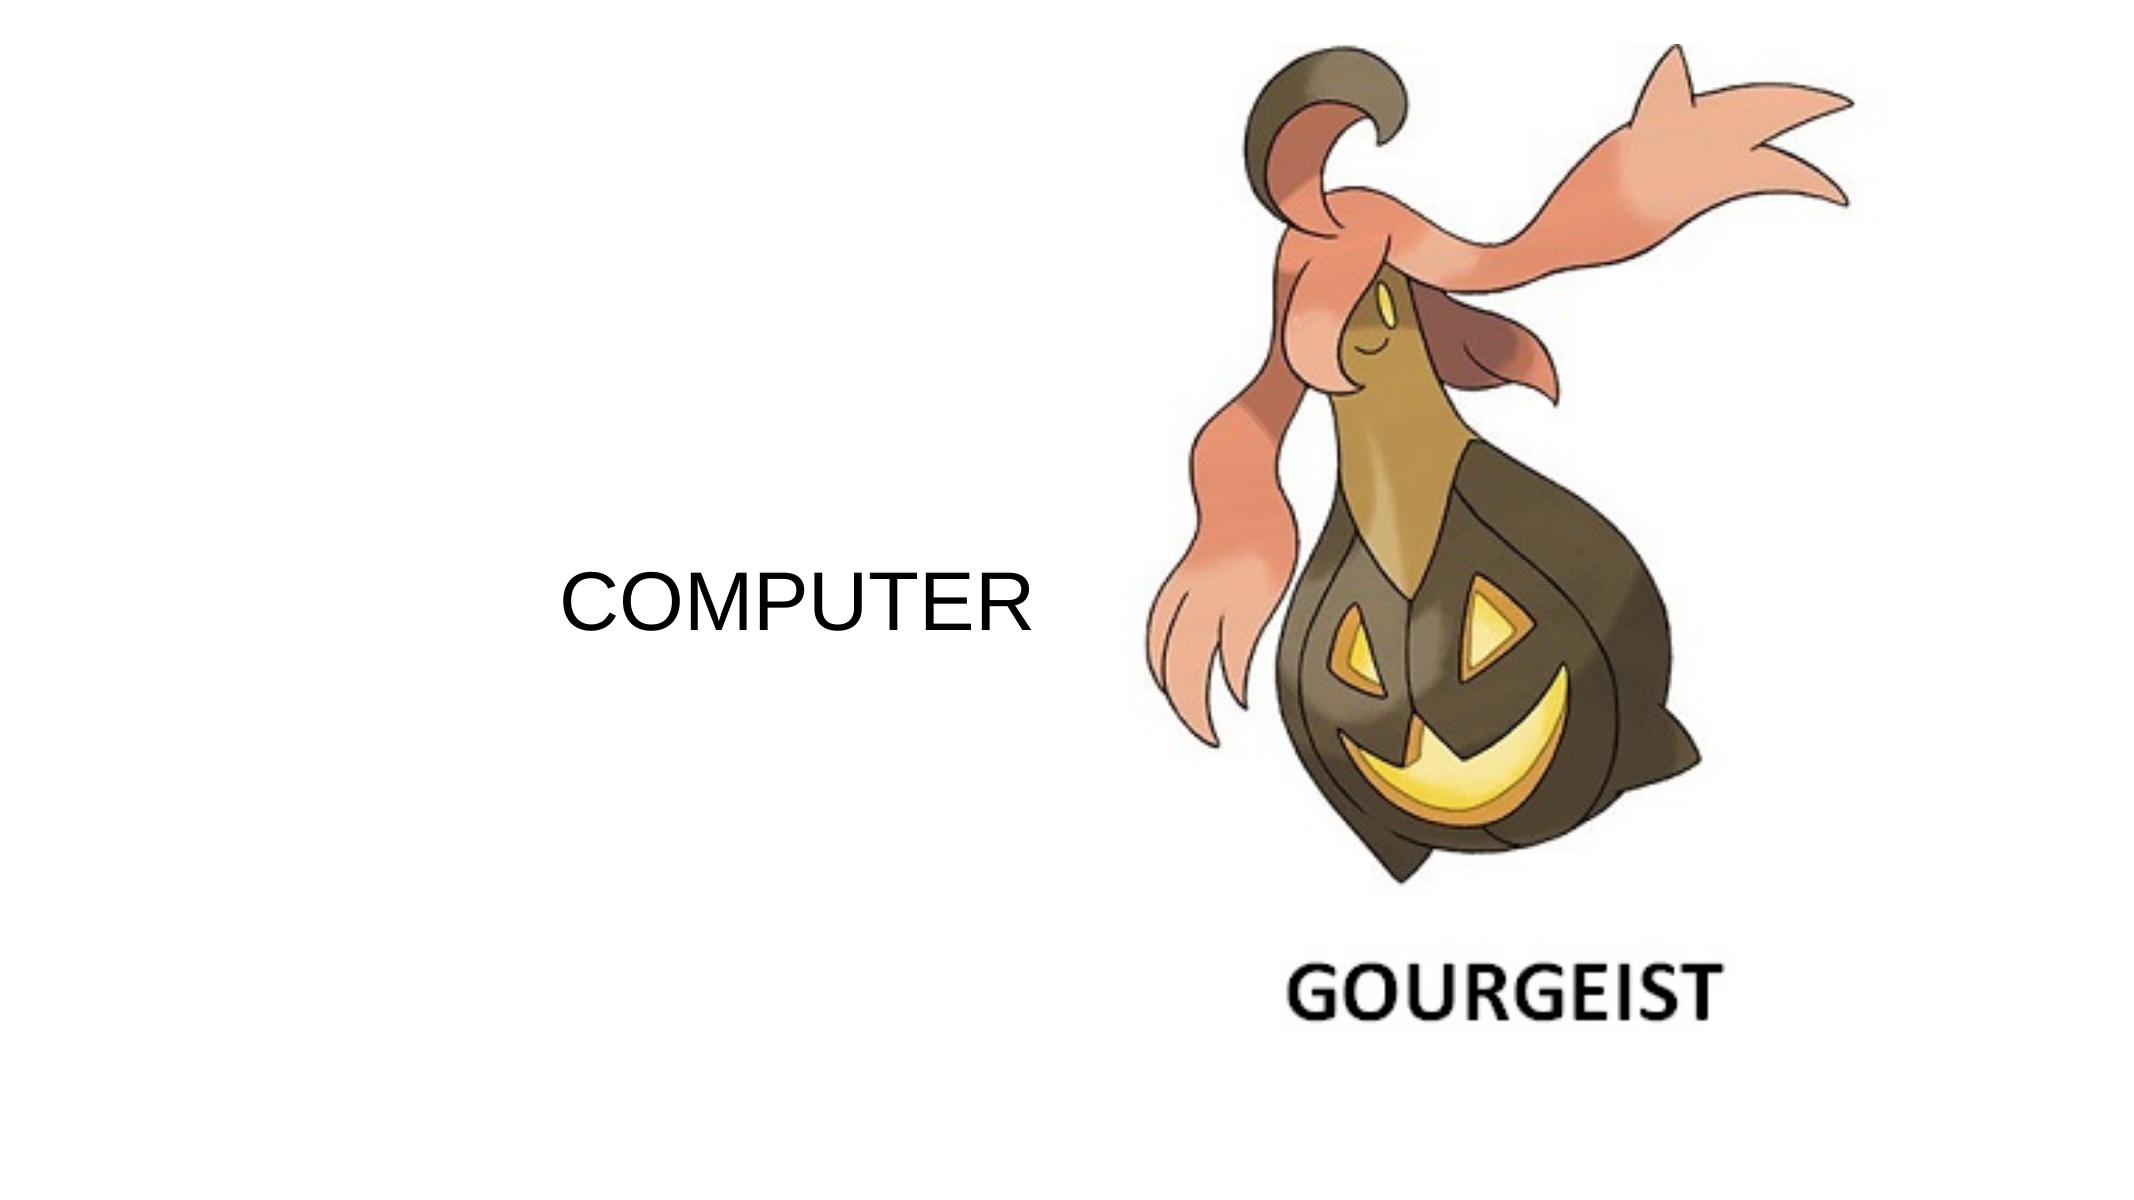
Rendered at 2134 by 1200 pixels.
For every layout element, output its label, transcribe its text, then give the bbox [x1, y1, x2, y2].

text_box COMPUTER [269, 539, 1050, 655]
picture [1079, 44, 1922, 1170]
